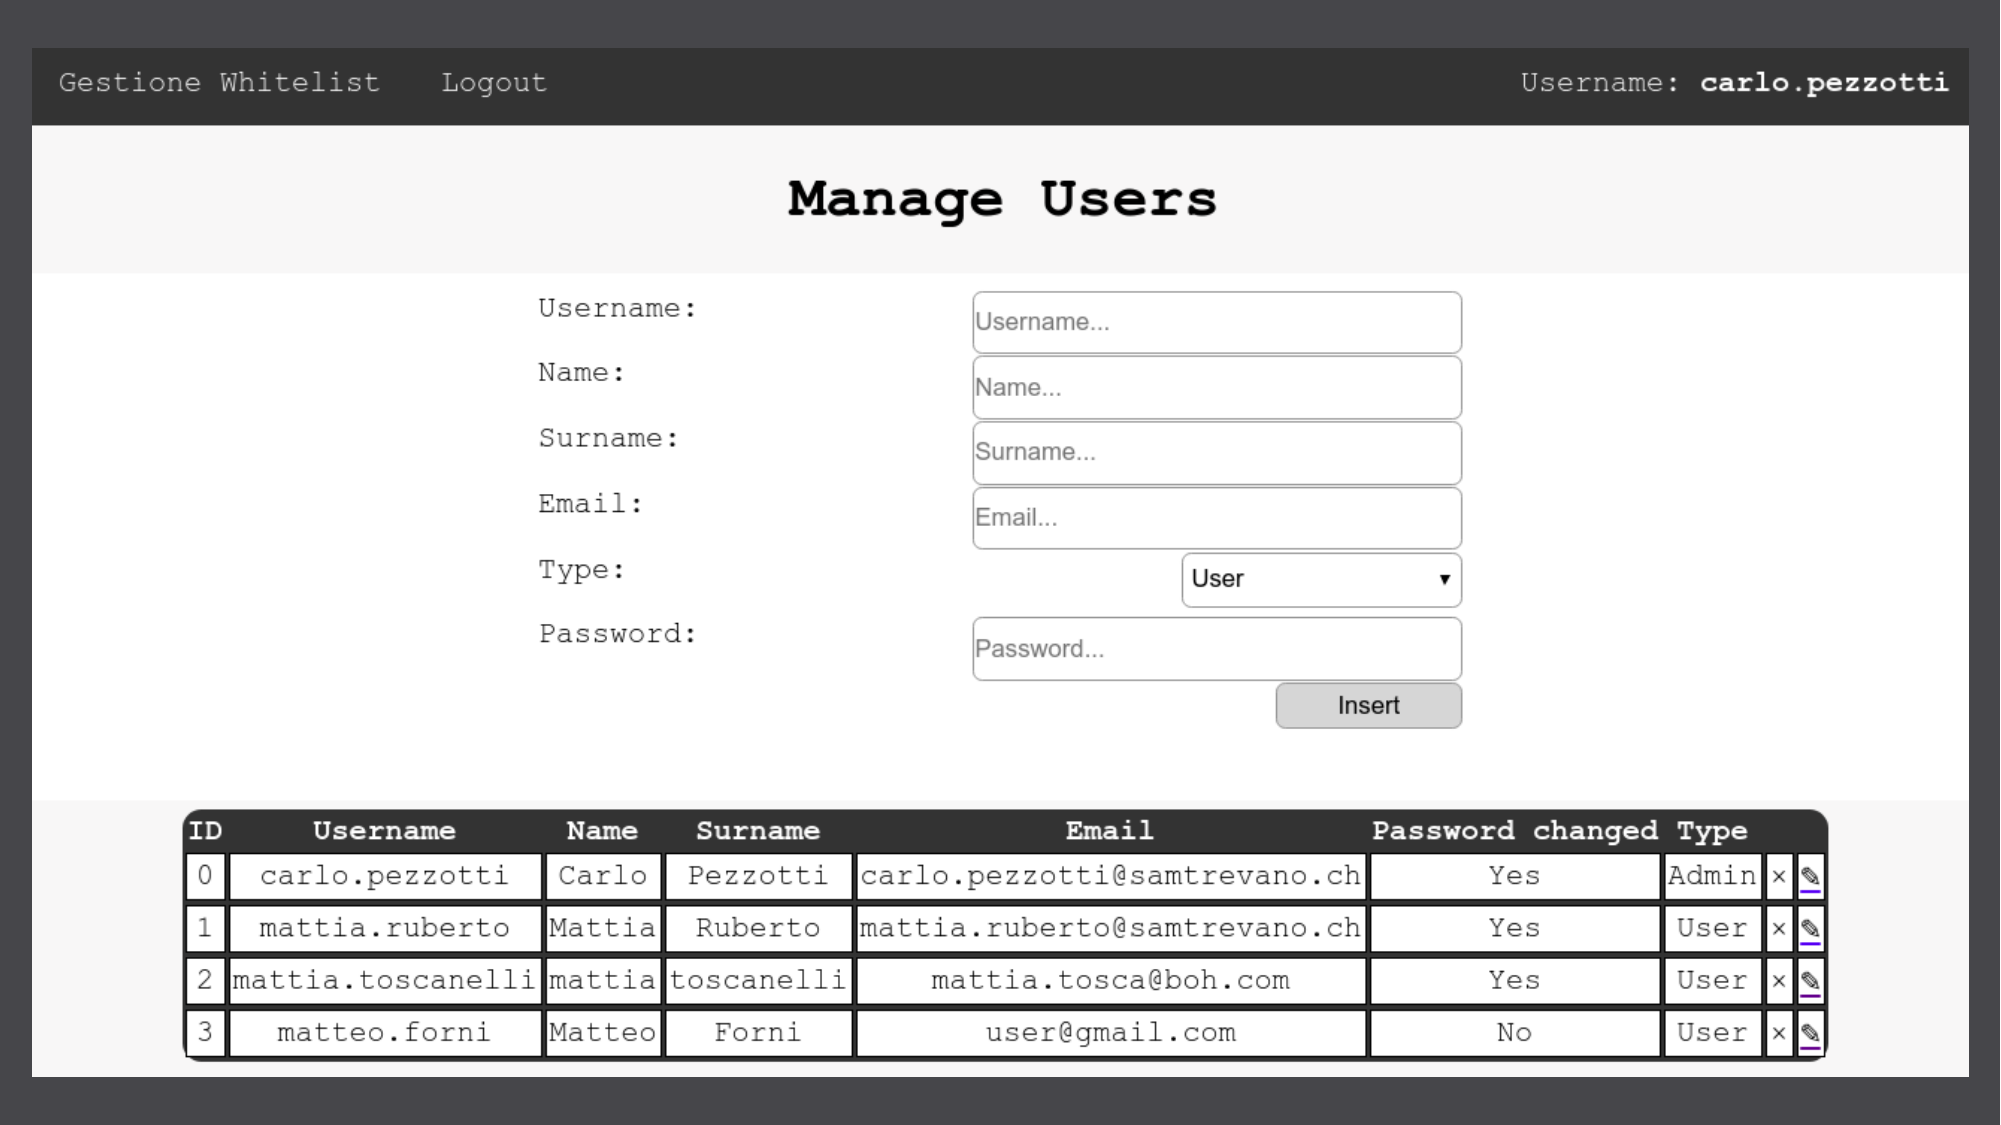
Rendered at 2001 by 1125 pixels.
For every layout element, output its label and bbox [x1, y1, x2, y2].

picture [31, 47, 1969, 1078]
